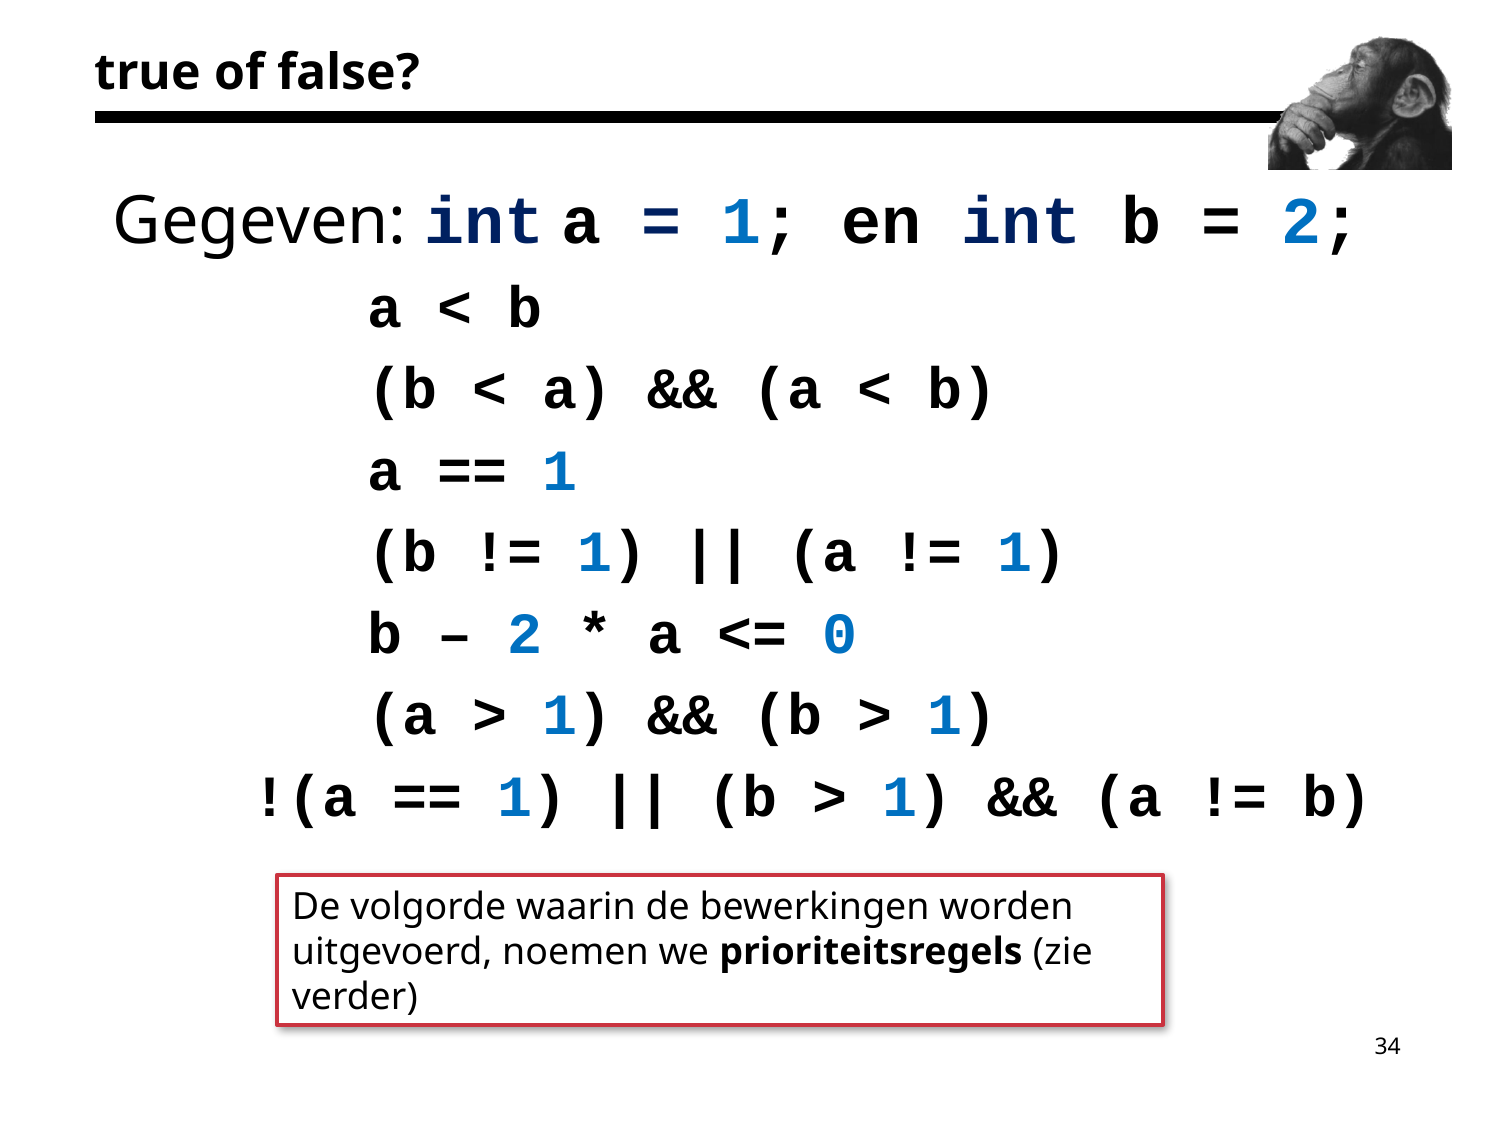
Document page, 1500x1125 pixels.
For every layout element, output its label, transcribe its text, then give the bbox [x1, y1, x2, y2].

title true of false? [79, 32, 1265, 220]
text_box De volgorde waarin de bewerkingen worden uitgevoerd, noemen we prioriteitsregels (zie verder) [277, 874, 1163, 1025]
picture [1267, 31, 1452, 170]
text_box Gegeven: int a = 1; en int b = 2; a < b (b < a) && (a < b) a == 1 (b != 1) || (a != 1) b – 2 * a <= 0 (a > 1) && (b > 1) !(a == 1) || (b > 1) && (a != b) [80, 169, 1477, 1012]
